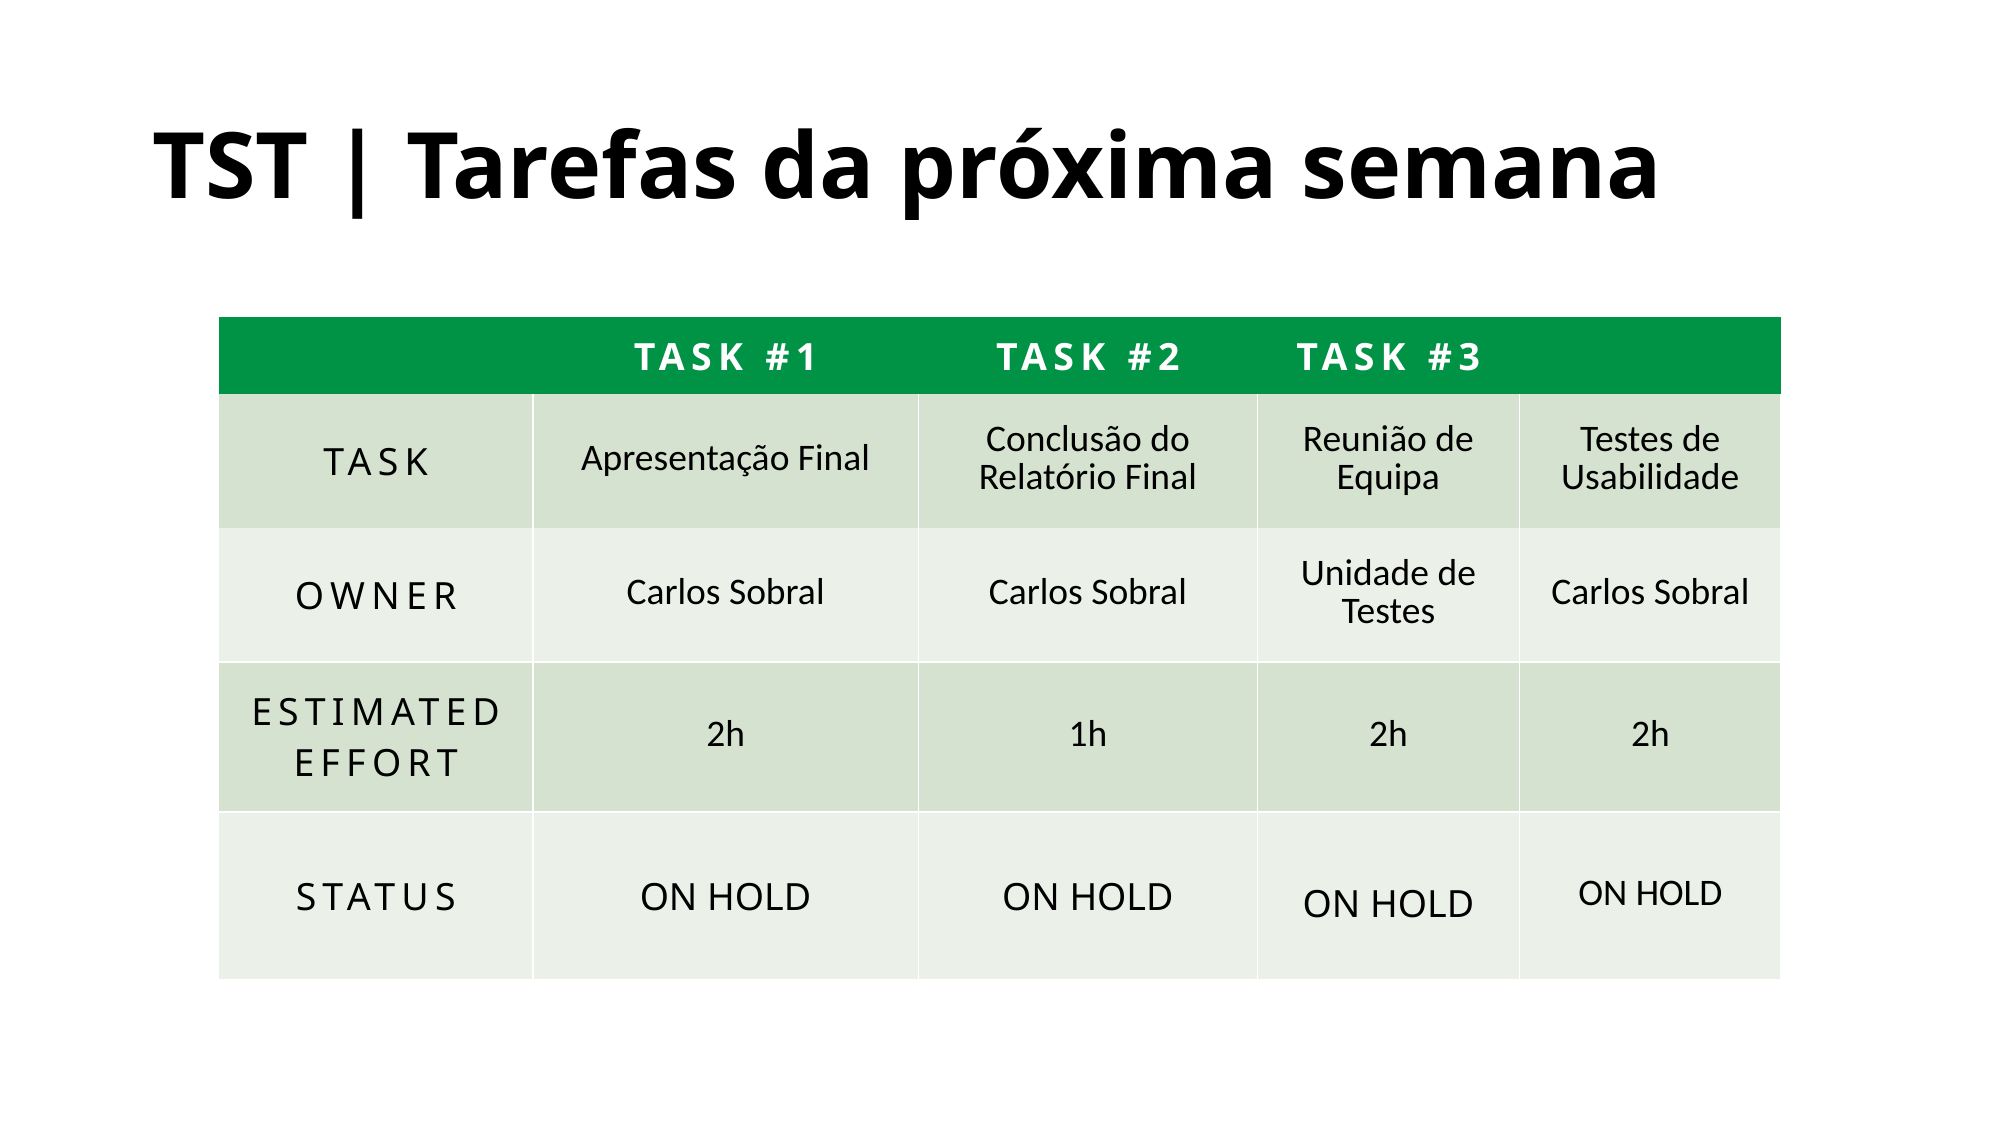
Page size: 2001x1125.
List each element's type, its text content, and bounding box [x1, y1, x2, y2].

table_header TASK #3 [1258, 317, 1519, 394]
title TST | Tarefas da próxima semana [137, 59, 1863, 278]
table_cell Carlos Sobral [534, 528, 918, 661]
table_cell ON HOLD [1520, 813, 1780, 979]
table_header [219, 317, 533, 394]
table_cell ESTIMATED EFFORT [219, 663, 532, 811]
table_cell Carlos Sobral [919, 528, 1257, 661]
table_header TASK #1 [533, 317, 918, 394]
table_cell ON HOLD [534, 813, 918, 979]
table_cell 2h [1520, 663, 1780, 811]
table_cell Apresentação Final [534, 394, 918, 528]
table_header [1519, 317, 1781, 394]
table_cell 2h [1258, 663, 1519, 811]
table_cell ON HOLD [1258, 813, 1519, 979]
table_cell Testes de Usabilidade [1520, 394, 1780, 528]
table_cell TASK [219, 394, 532, 528]
table_cell 2h [534, 663, 918, 811]
table_cell Conclusão do Relatório Final [919, 394, 1257, 528]
table_cell Carlos Sobral [1520, 528, 1780, 661]
table_cell ON HOLD [919, 813, 1257, 979]
table_cell OWNER [219, 528, 532, 661]
table_cell Unidade de Testes [1258, 528, 1519, 661]
table_cell STATUS [219, 813, 532, 979]
table_header TASK #2 [918, 317, 1258, 394]
table_cell 1h [919, 663, 1257, 811]
table_cell Reunião de Equipa [1258, 394, 1519, 528]
